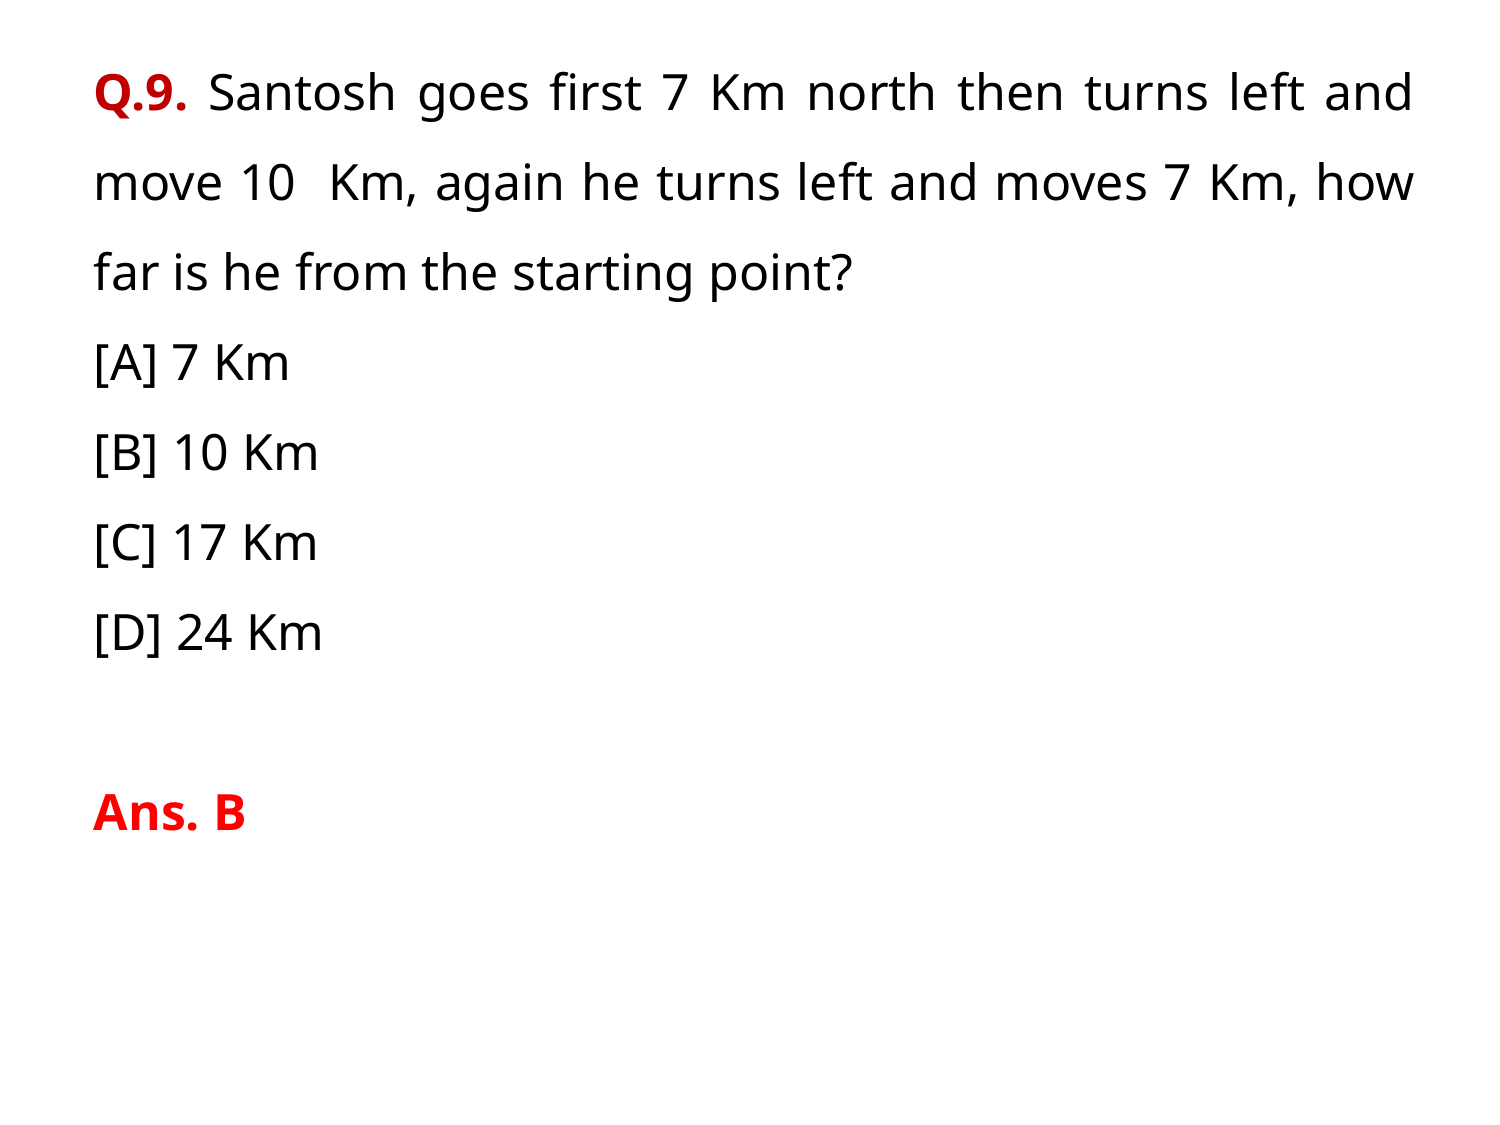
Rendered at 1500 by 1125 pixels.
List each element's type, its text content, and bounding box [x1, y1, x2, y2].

text_box Q.9. Santosh goes first 7 Km north then turns left and move 10 Km, again he turns left and moves 7 Km, how far is he from the starting point? [A] 7 Km [B] 10 Km [C] 17 Km [D] 24 Km Ans. B [79, 22, 1431, 848]
